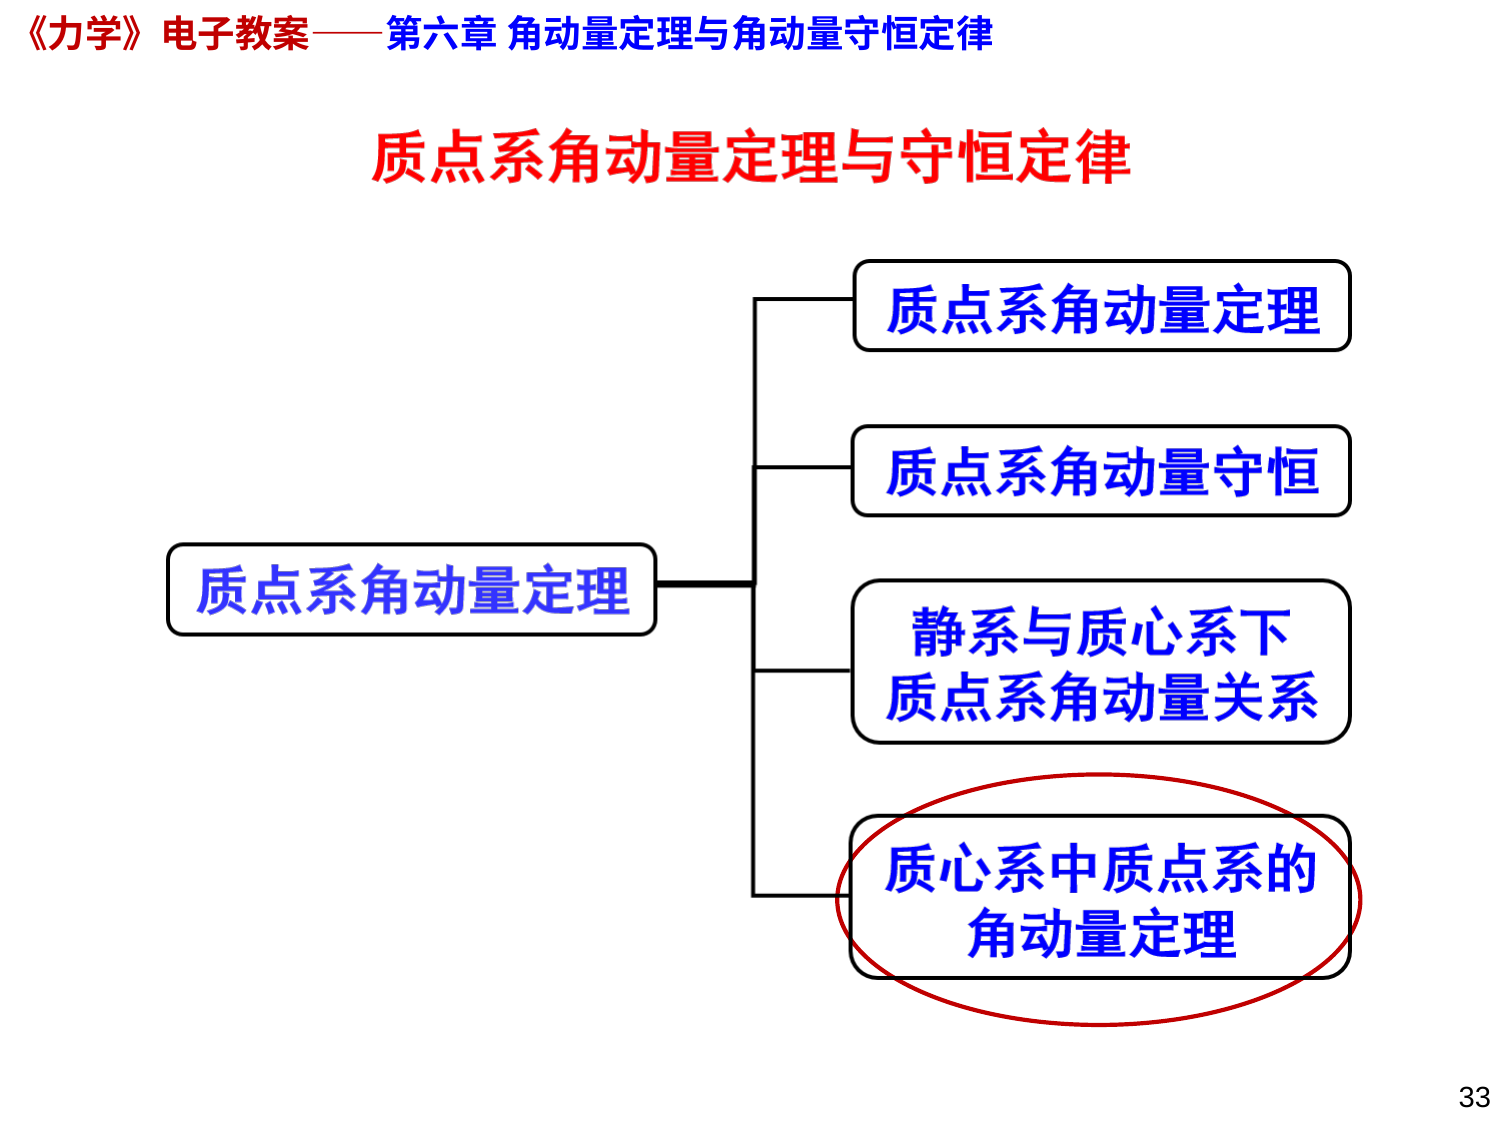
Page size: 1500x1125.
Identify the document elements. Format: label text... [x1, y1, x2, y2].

picture [160, 255, 1353, 995]
picture [333, 99, 1167, 224]
text_box [1357, 873, 1363, 926]
text_box [941, 1002, 1257, 1028]
slide_number 33 [1155, 1070, 1500, 1117]
